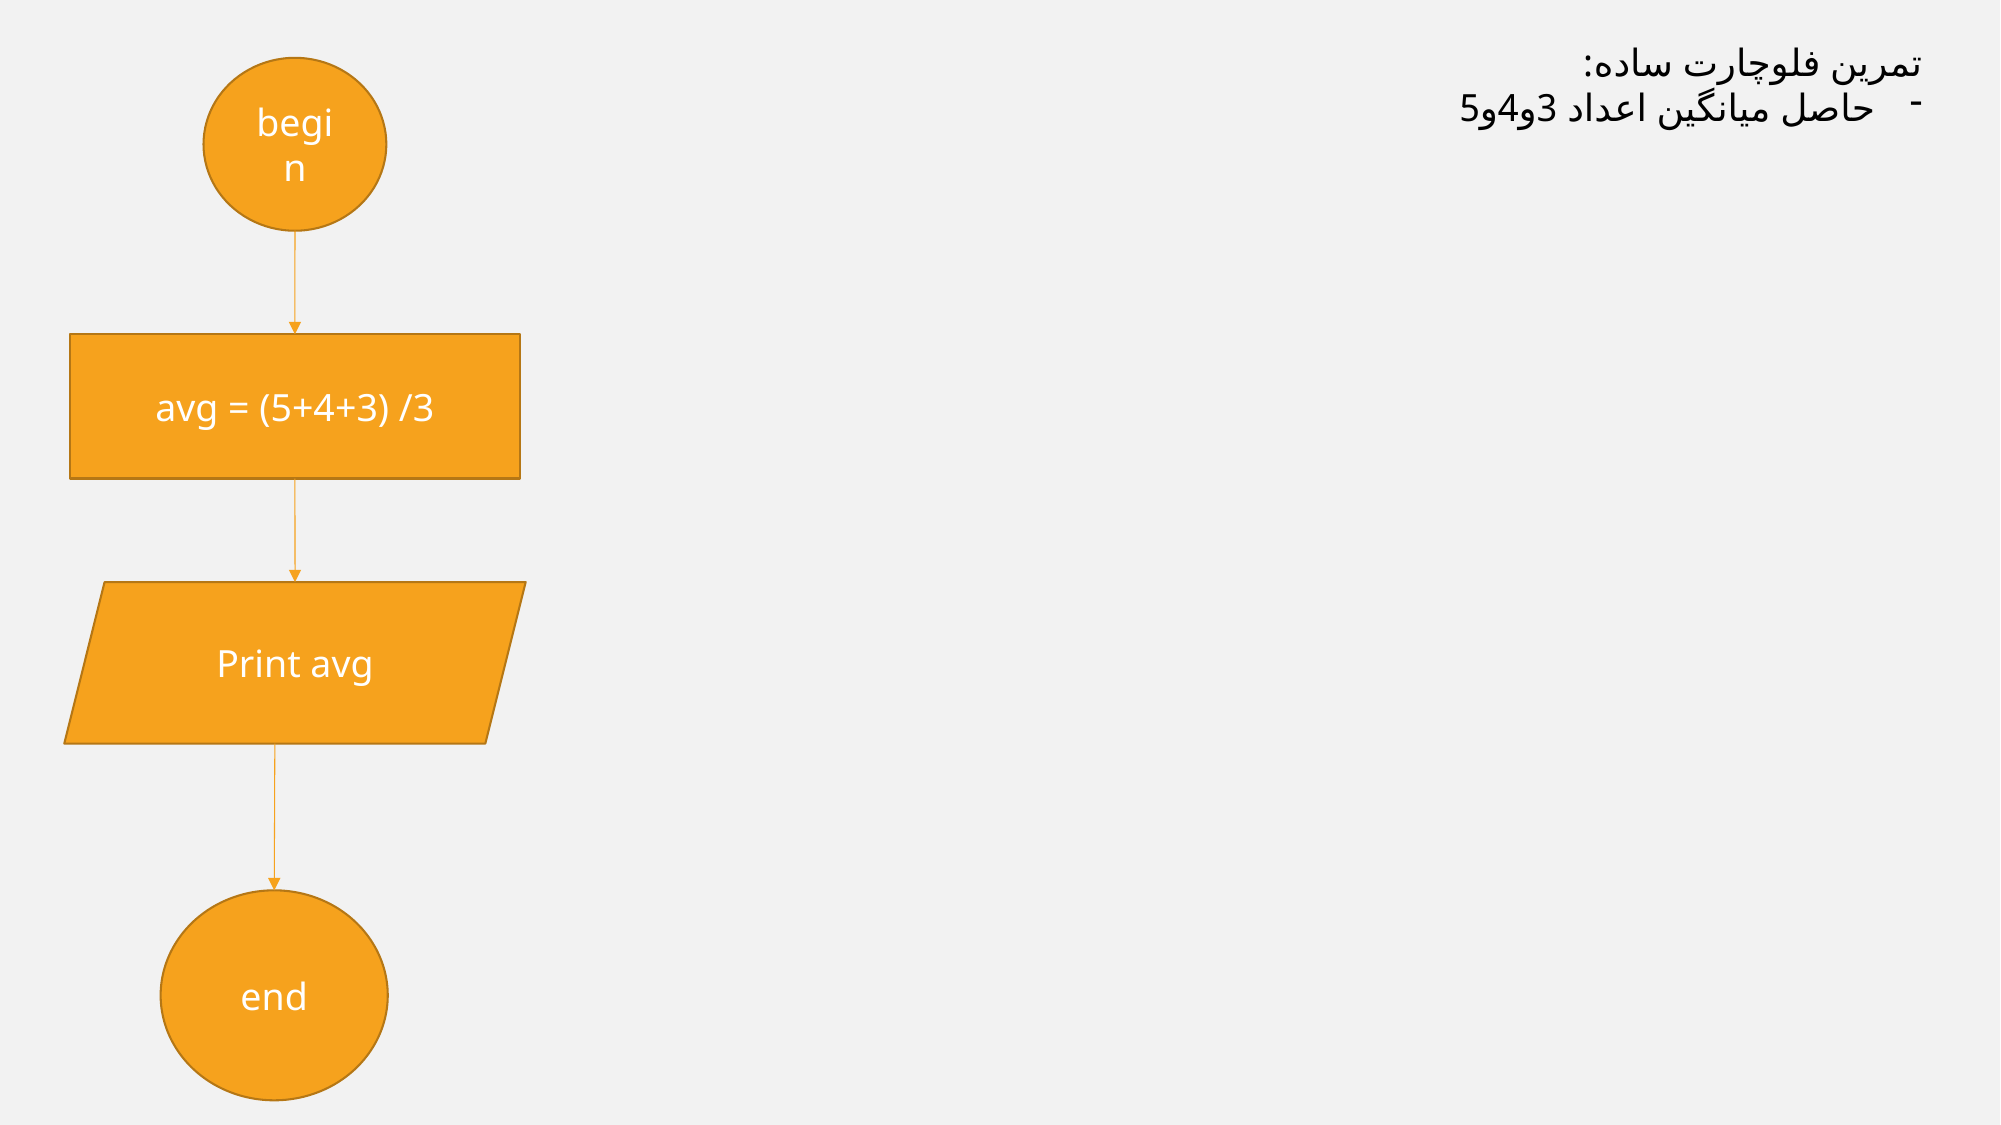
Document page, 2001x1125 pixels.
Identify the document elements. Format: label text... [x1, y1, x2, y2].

text_box begin [202, 56, 388, 232]
text_box Print avg [63, 581, 527, 745]
text_box end [159, 889, 389, 1102]
text_box تمرین فلوچارت ساده: حاصل میانگین اعداد 3و4و5 [69, 31, 1938, 137]
text_box avg = (5+4+3) /3 [69, 333, 521, 480]
